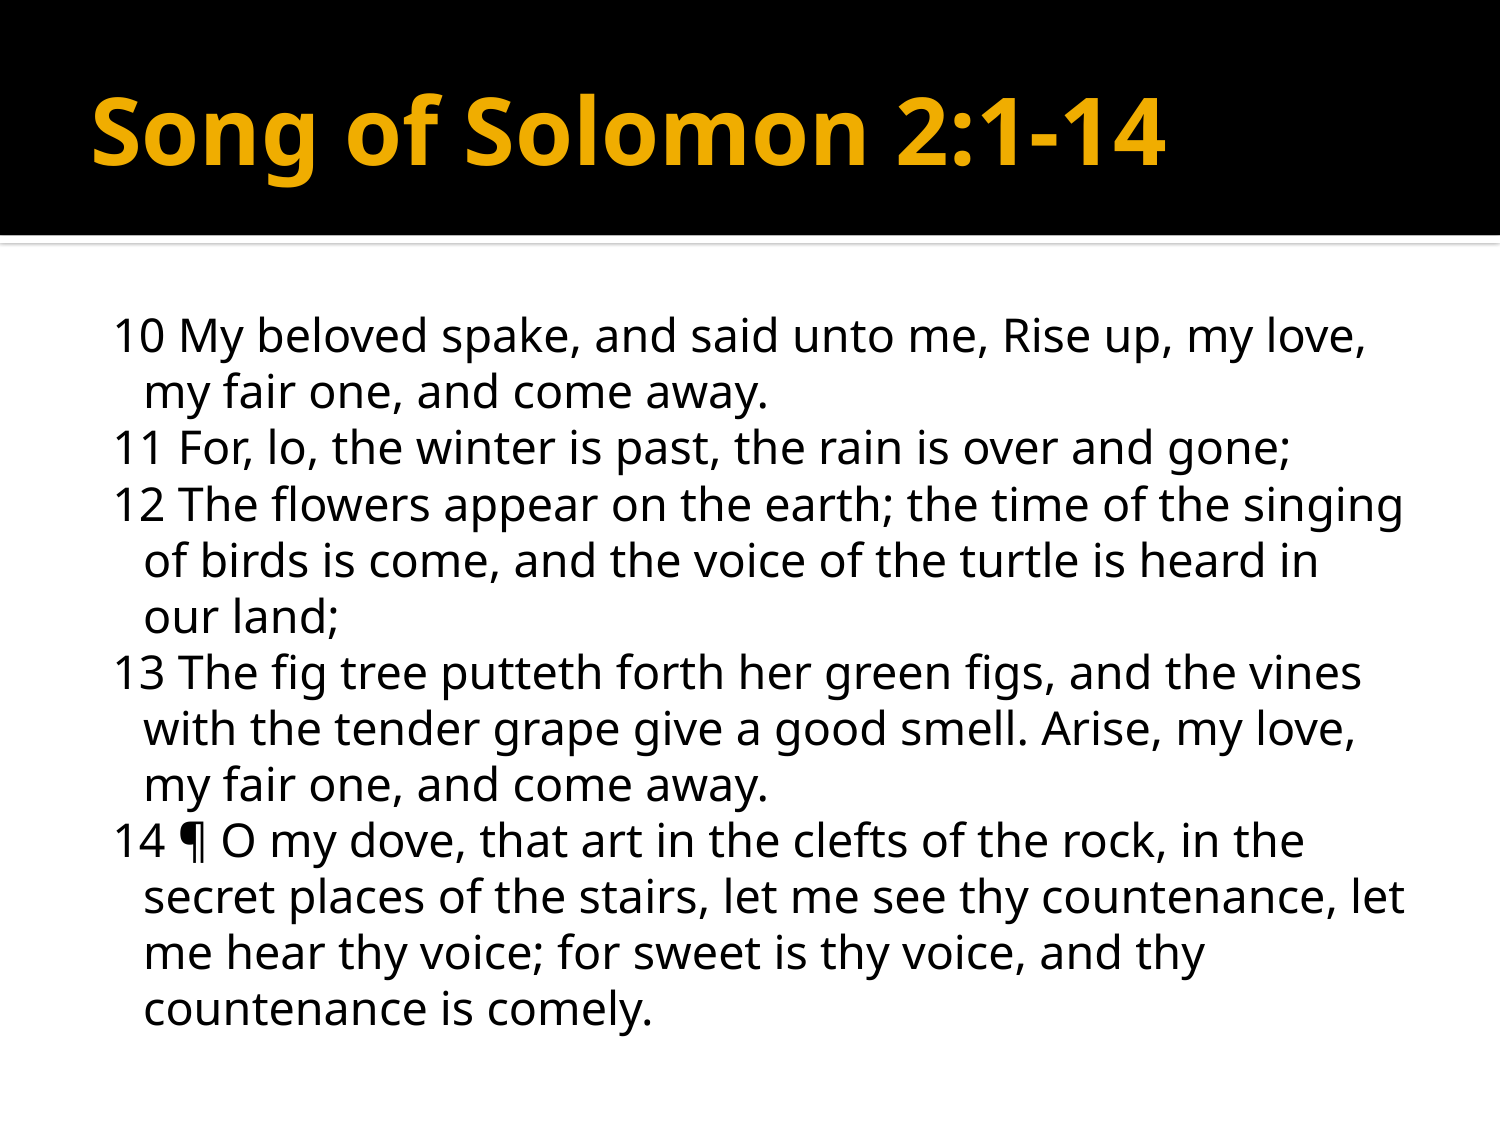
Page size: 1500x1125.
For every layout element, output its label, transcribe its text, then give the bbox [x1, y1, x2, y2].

title Song of Solomon 2:1-14 [75, 25, 1425, 231]
list 10 My beloved spake, and said unto me, Rise up, my love, my fair one, and come away. 11 For, lo, the winter is past, the rain is over and gone; 12 The flowers appear on the earth; the time of the singing of birds is come, and the voice of the turtle is heard in our land; 13 The fig tree putteth forth her green figs, and the vines with the tender grape give a good smell. Arise, my love, my fair one, and come away. 14 ¶ O my dove, that art in the clefts of the rock, in the secret places of the stairs, let me see thy countenance, let me hear thy voice; for sweet is thy voice, and thy countenance is comely. [75, 291, 1425, 1050]
